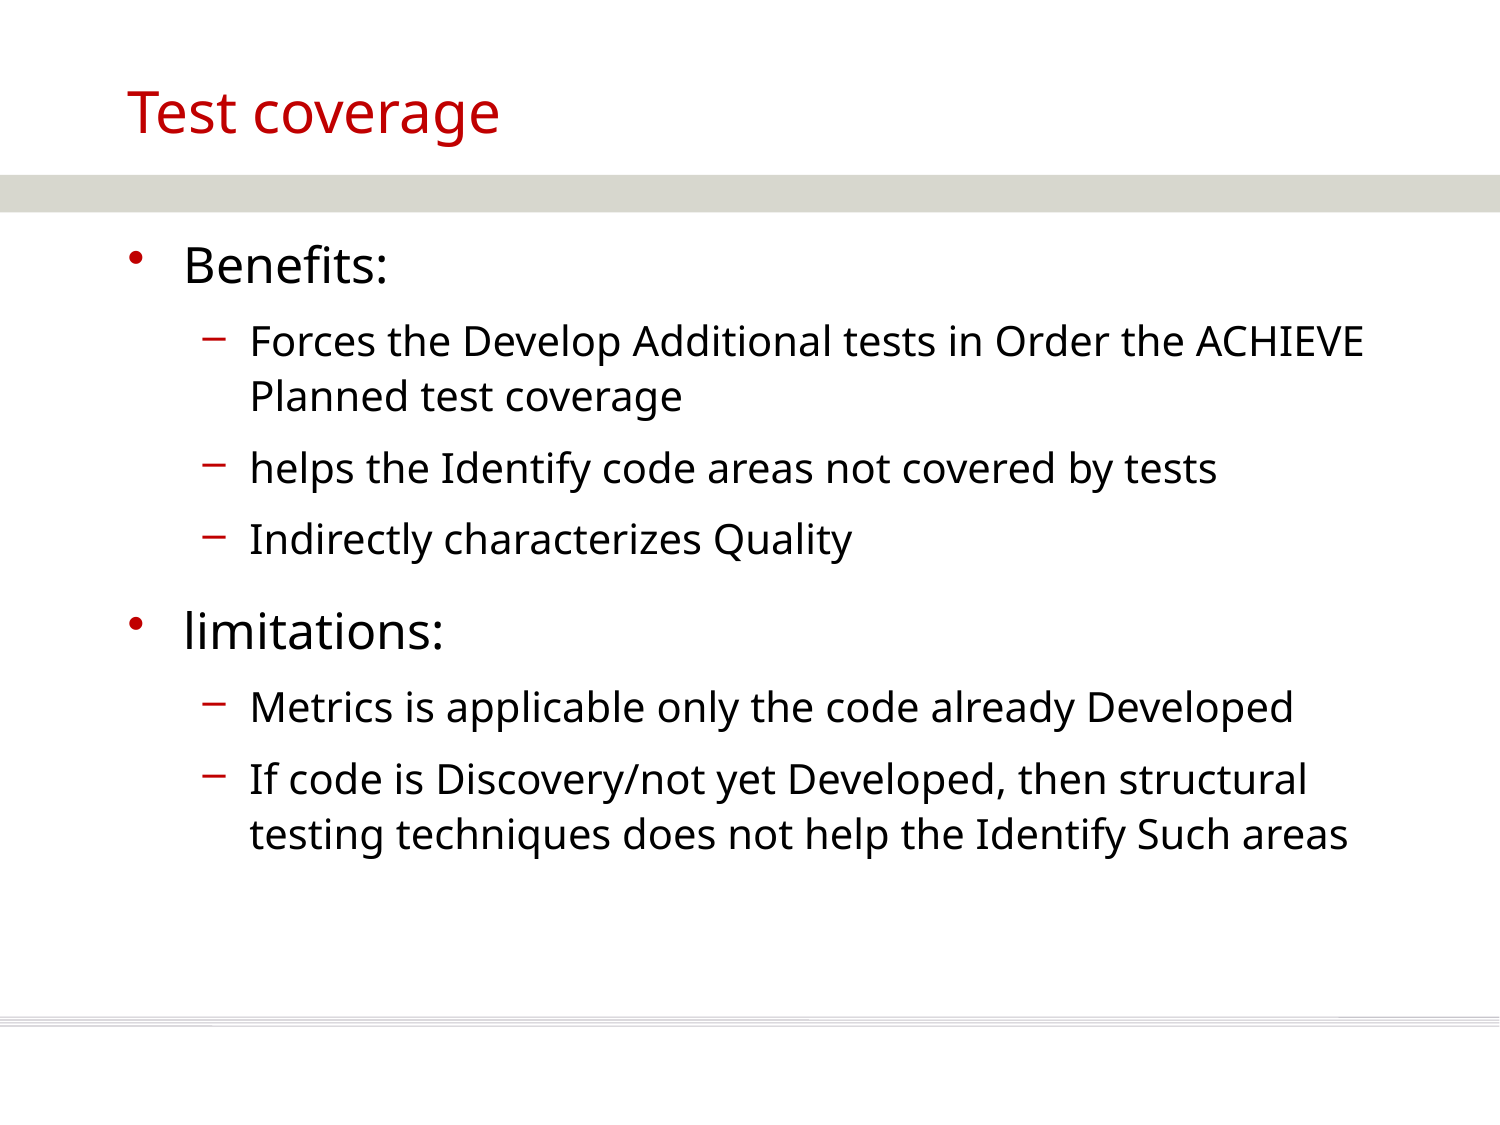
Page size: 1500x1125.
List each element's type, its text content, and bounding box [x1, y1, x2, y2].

title Test coverage [112, 47, 1388, 173]
list Benefits: Forces the Develop Additional tests in Order the ACHIEVE Planned test coverage helps the Identify code areas not covered by tests Indirectly characterizes Quality limitations: Metrics is applicable only the code already Developed If code is Discovery/not yet Developed, then structural testing techniques does not help the Identify Such areas [112, 220, 1388, 1000]
